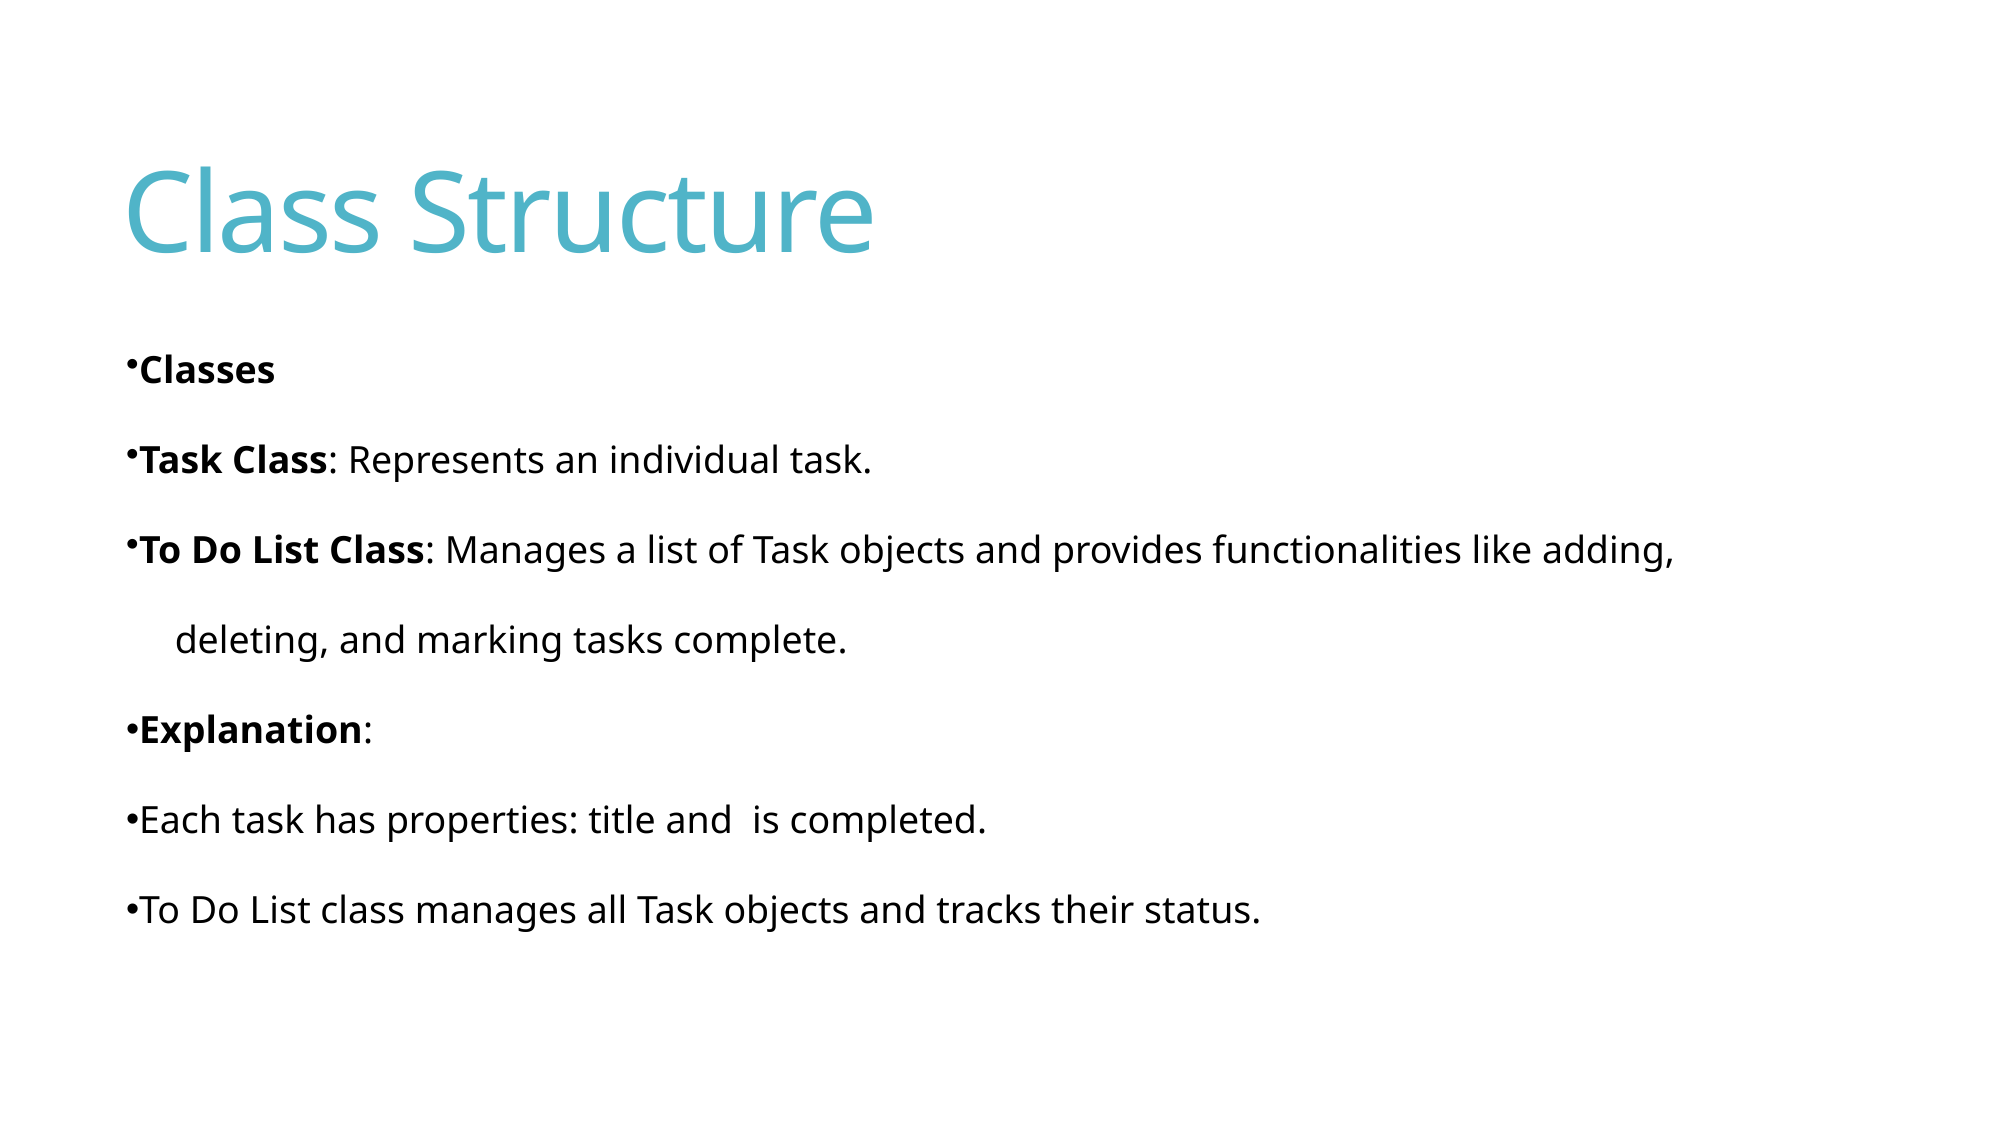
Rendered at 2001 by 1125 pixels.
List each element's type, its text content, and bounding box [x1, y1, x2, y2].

title Class Structure [107, 81, 1875, 354]
list Classes Task Class: Represents an individual task. To Do List Class: Manages a list of Task objects and provides functionalities like adding, deleting, and marking tasks complete. Explanation: Each task has properties: title and is completed. To Do List class manages all Task objects and tracks their status. [111, 293, 1698, 984]
